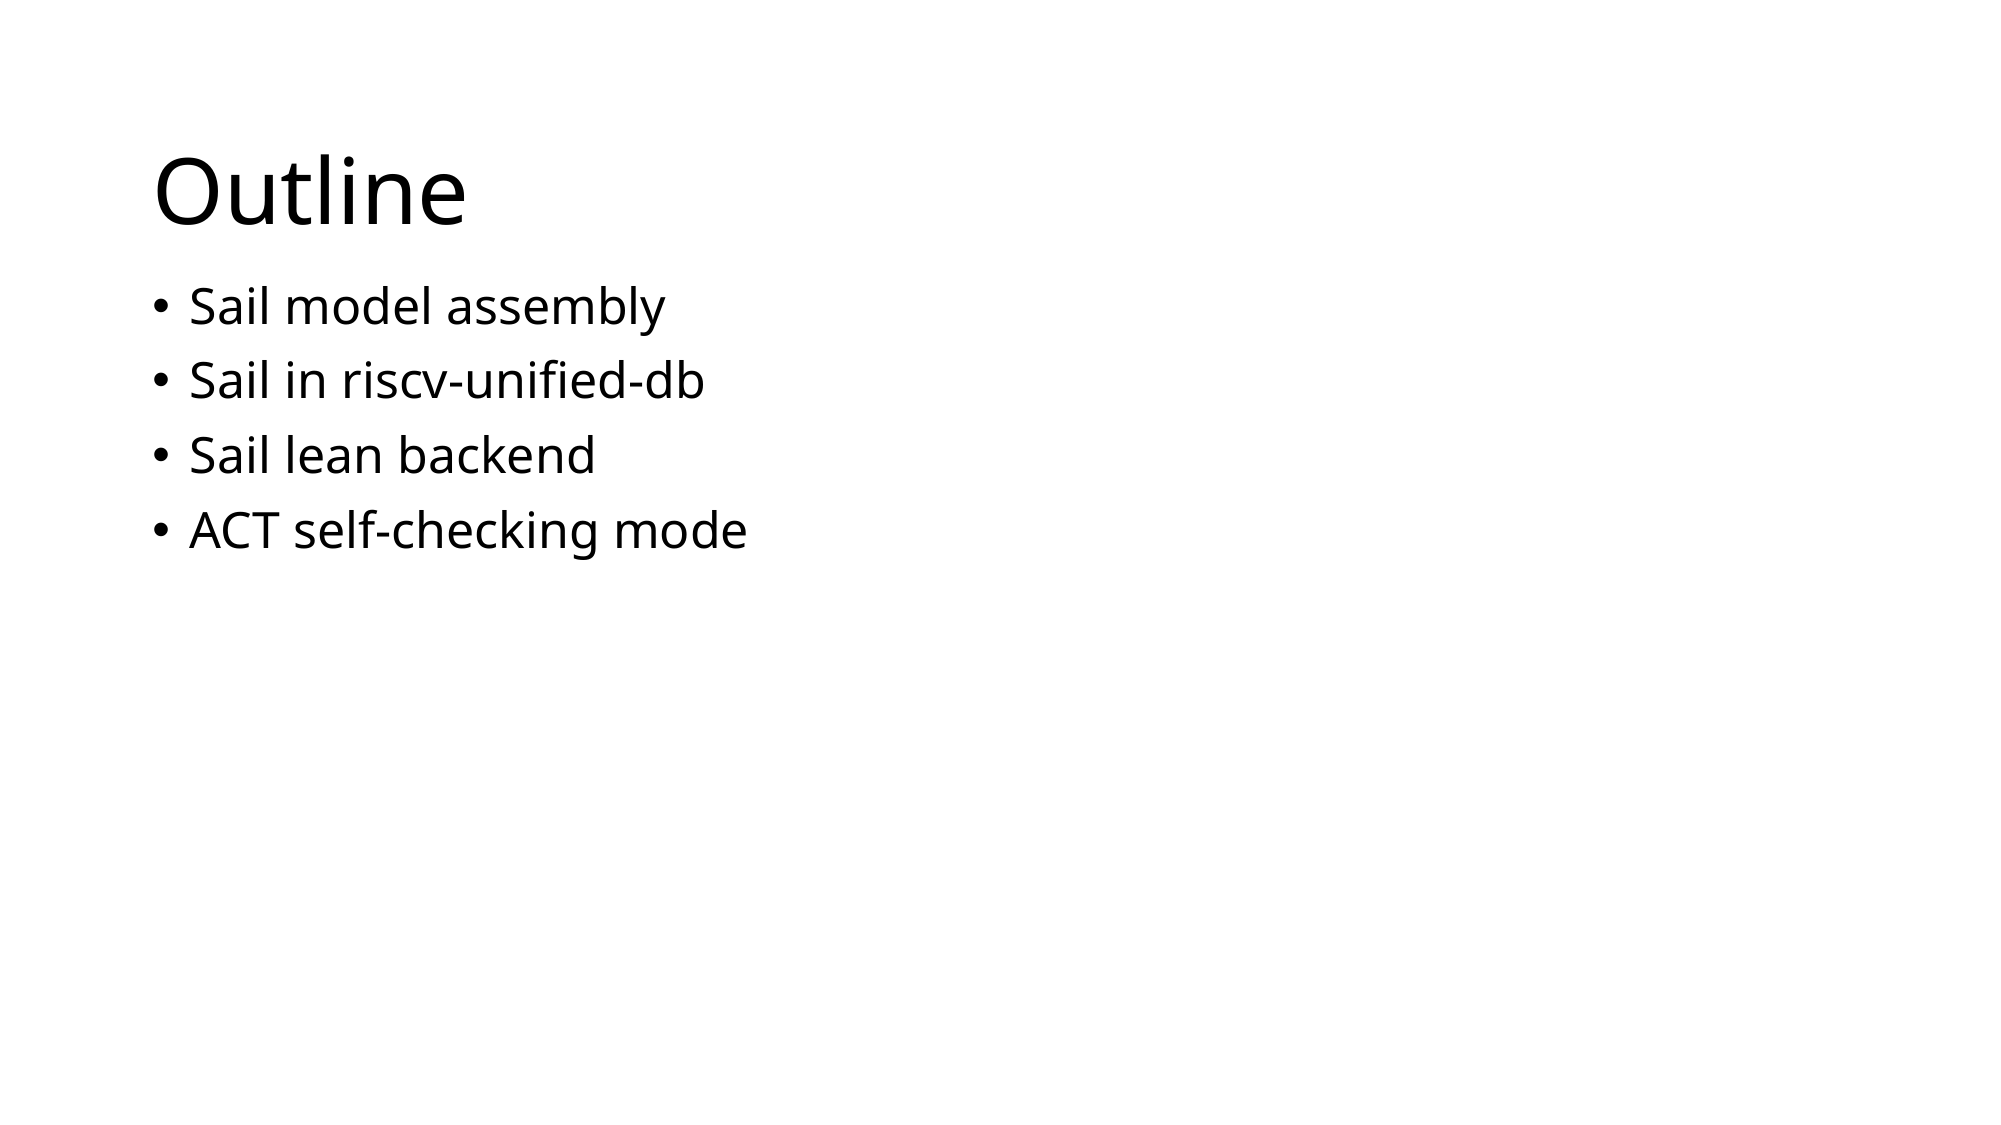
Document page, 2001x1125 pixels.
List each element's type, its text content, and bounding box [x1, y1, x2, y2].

list Sail model assembly Sail in riscv-unified-db Sail lean backend ACT self-checking mode [137, 273, 1863, 988]
title Outline [137, 85, 1863, 273]
